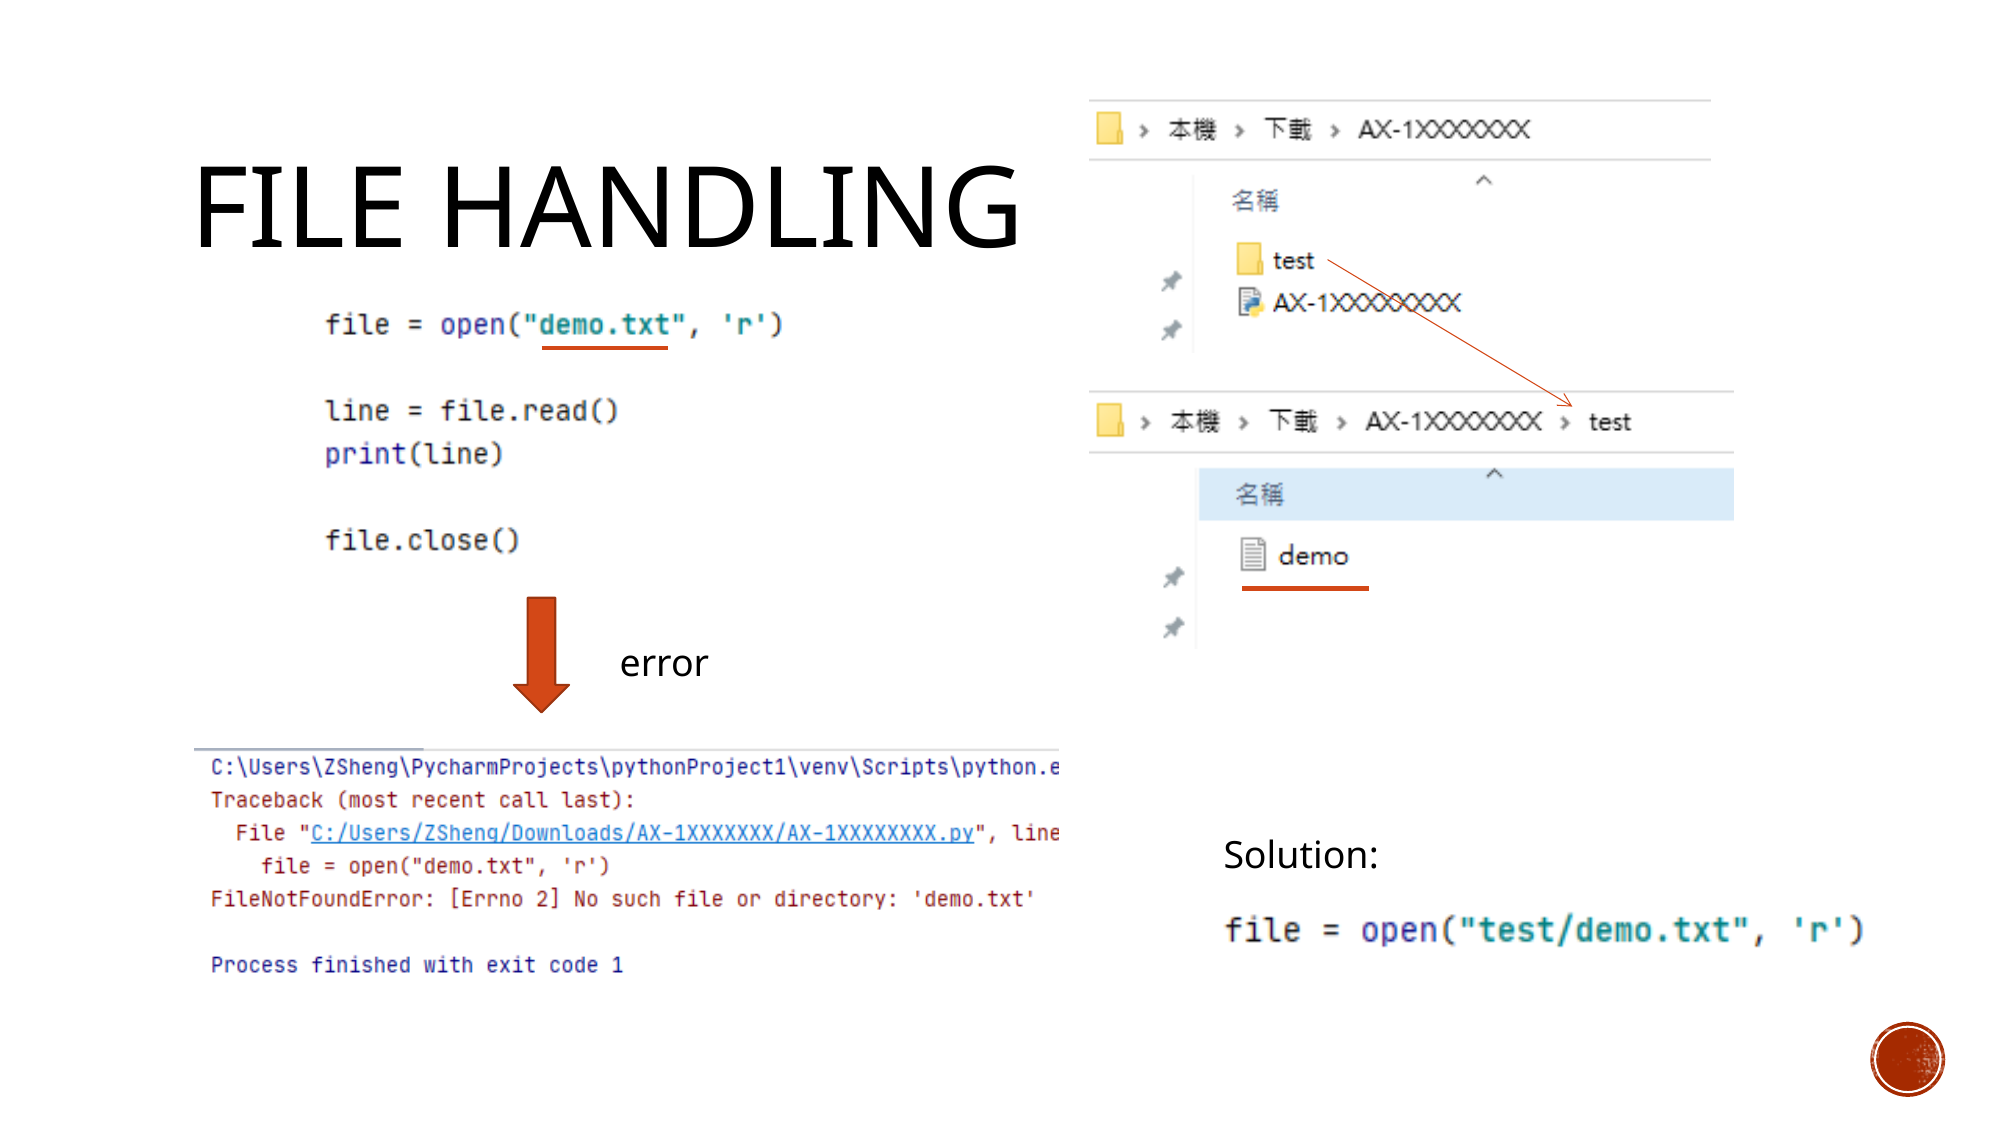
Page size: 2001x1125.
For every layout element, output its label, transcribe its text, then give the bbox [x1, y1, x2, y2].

picture [1089, 389, 1734, 649]
picture [1215, 897, 1929, 978]
picture [194, 748, 1059, 1001]
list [319, 305, 814, 564]
text_box error [604, 632, 824, 692]
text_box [1331, 263, 1570, 405]
text_box Solution: [1208, 823, 1439, 884]
title File handling [175, 79, 1826, 344]
picture [1089, 98, 1711, 353]
text_box [512, 596, 571, 714]
